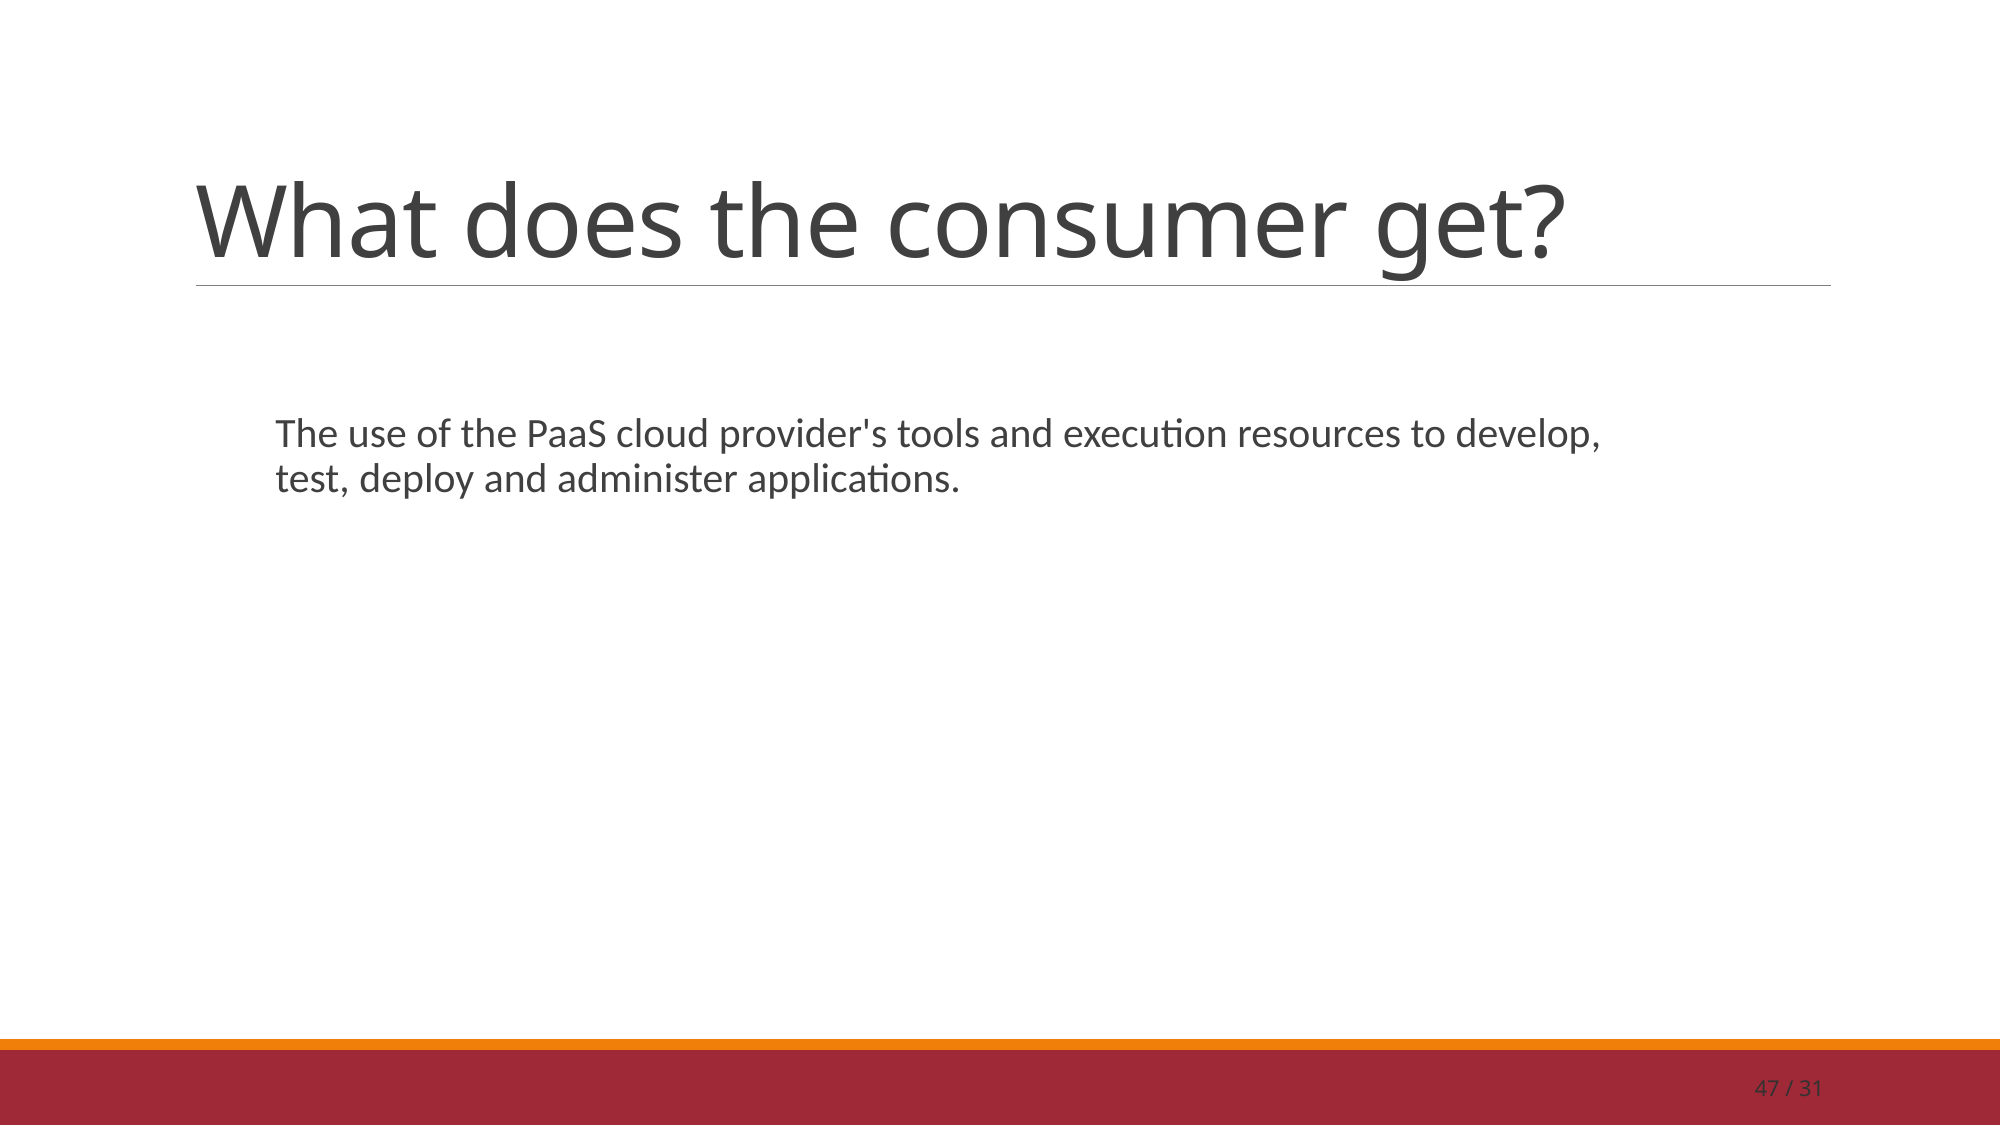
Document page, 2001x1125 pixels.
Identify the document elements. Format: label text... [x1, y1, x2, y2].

title What does the consumer get? [180, 47, 1830, 285]
slide_number 47 / 31 [1624, 1059, 1840, 1120]
list The use of the PaaS cloud provider's tools and execution resources to develop, test, deploy and administer applications. [260, 404, 1611, 607]
